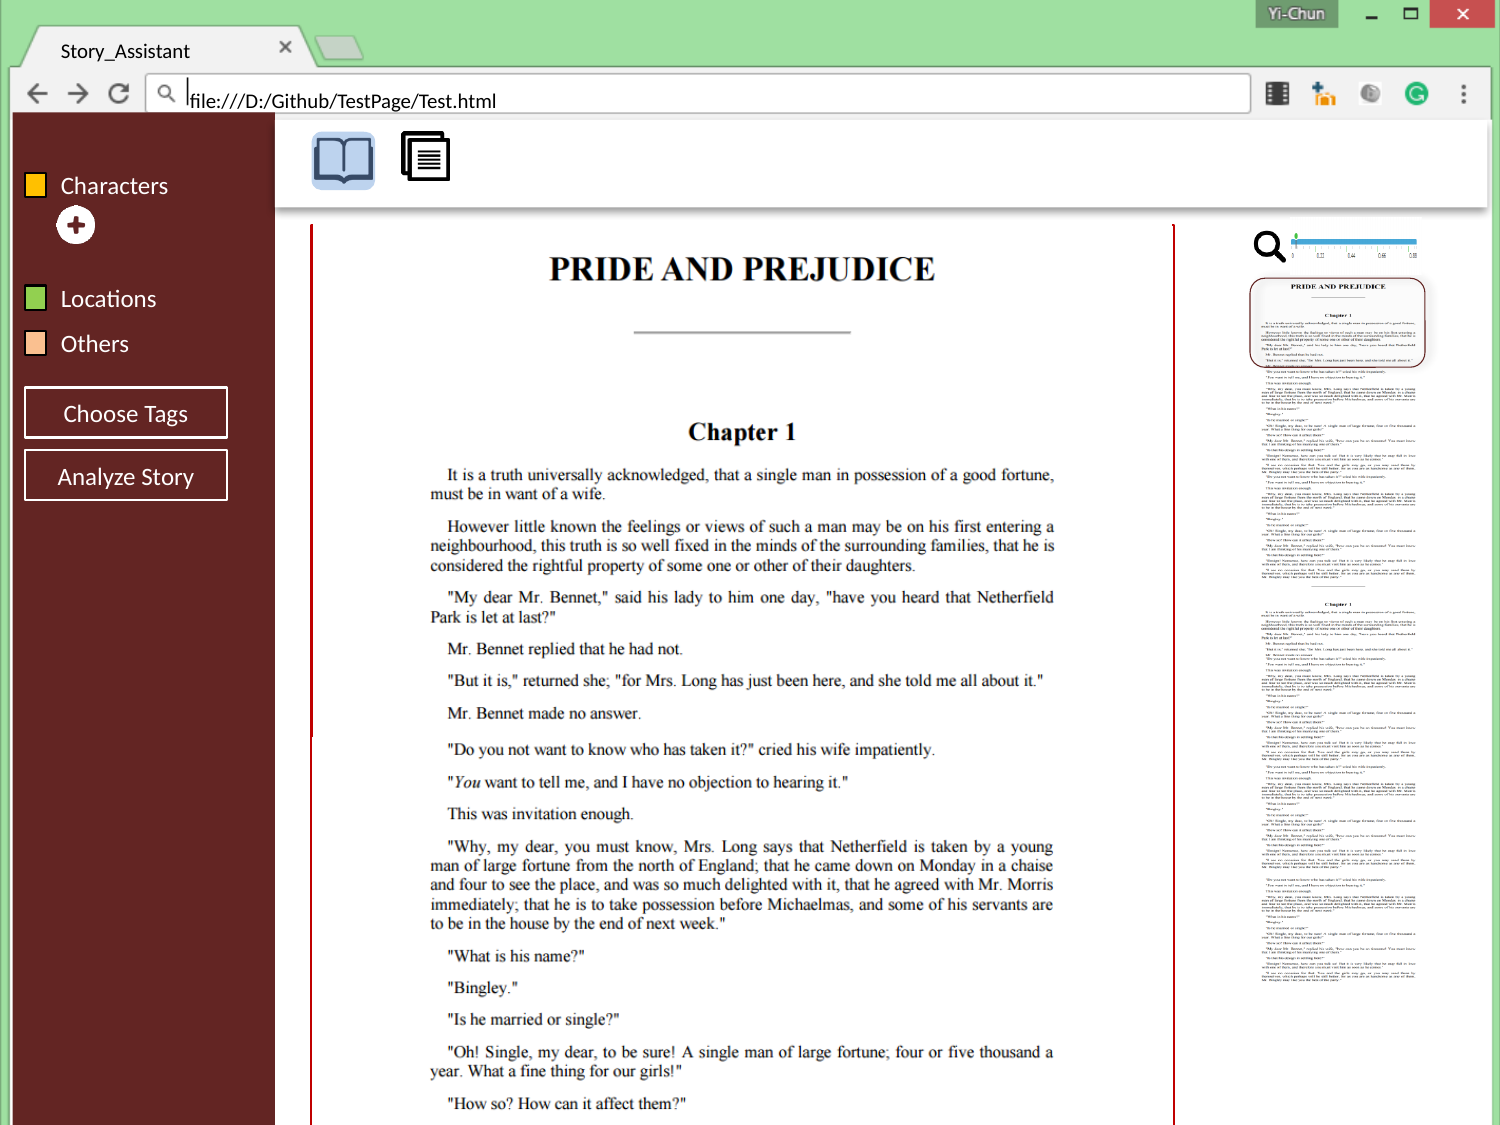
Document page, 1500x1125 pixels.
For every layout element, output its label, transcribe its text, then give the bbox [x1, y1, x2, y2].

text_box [24, 274, 276, 320]
picture [55, 205, 95, 245]
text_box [312, 224, 1173, 1125]
text_box [10, 110, 277, 1125]
picture [401, 131, 451, 181]
text_box Choose Tags [23, 385, 229, 440]
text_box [45, 37, 576, 113]
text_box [24, 320, 276, 367]
picture [0, 0, 1500, 1125]
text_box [24, 162, 276, 209]
text_box [273, 118, 1490, 210]
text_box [1232, 278, 1444, 982]
text_box Analyze Story [23, 448, 229, 502]
picture [313, 131, 373, 191]
